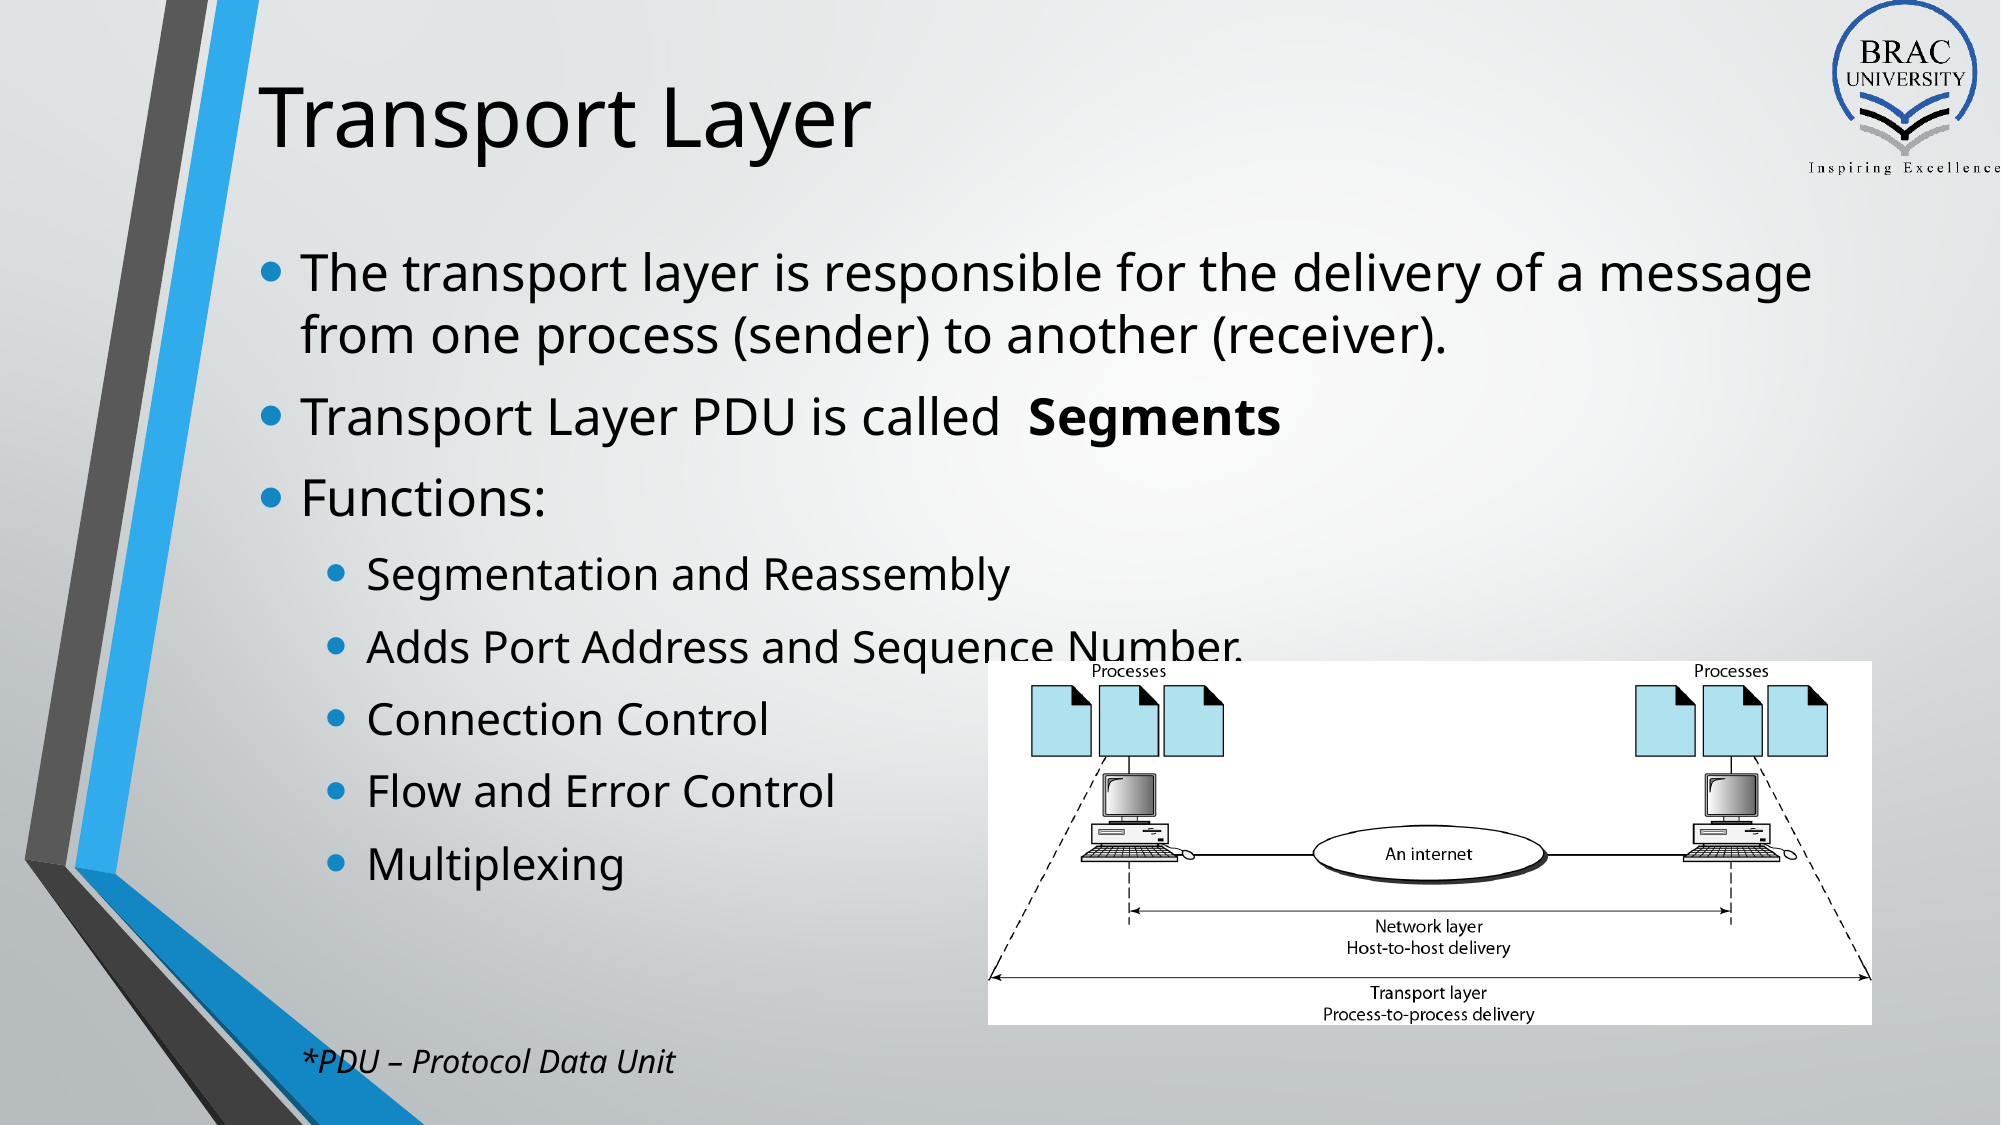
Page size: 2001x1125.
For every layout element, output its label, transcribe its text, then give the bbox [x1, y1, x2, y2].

picture [988, 661, 1873, 1025]
list The transport layer is responsible for the delivery of a message from one process (sender) to another (receiver). Transport Layer PDU is called Segments Functions: Segmentation and Reassembly Adds Port Address and Sequence Number. Connection Control Flow and Error Control Multiplexing *PDU – Protocol Data Unit [243, 233, 1872, 1090]
picture [1808, 0, 2000, 176]
title Transport Layer [243, 53, 1808, 175]
